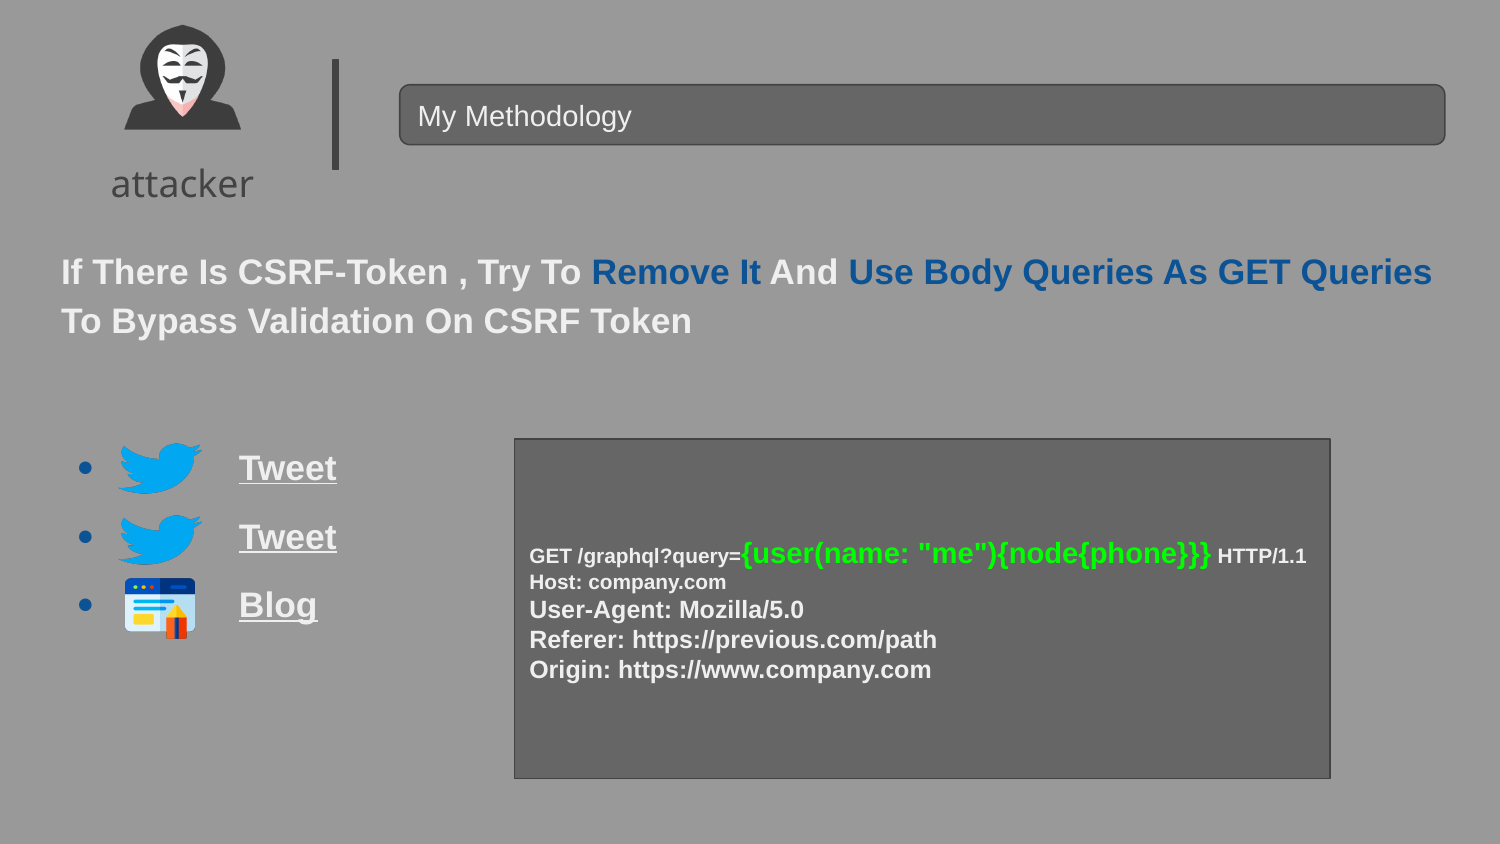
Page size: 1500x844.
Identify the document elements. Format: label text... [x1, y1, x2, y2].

text_box Blog [199, 567, 555, 628]
text_box Tweet [202, 498, 555, 559]
picture [125, 577, 195, 639]
picture [82, 0, 283, 170]
text_box [333, 59, 339, 170]
picture [118, 438, 202, 499]
text_box GET /graphql?query={user(name: "me"){node{phone}}} HTTP/1.1 Host: company.com User-Agent: Mozilla/5.0 Referer: https://previous.com/path Origin: https://www.company.com [514, 438, 1331, 779]
text_box Blog [41, 567, 120, 628]
text_box If There Is CSRF-Token , Try To Remove It And Use Body Queries As GET Queries To Bypass Validation On CSRF Token [46, 227, 1500, 401]
text_box attacker [47, 144, 318, 205]
text_box Tweet [41, 498, 118, 559]
text_box Tweet [41, 429, 555, 490]
picture [118, 509, 202, 571]
text_box My Methodology [399, 84, 1445, 145]
